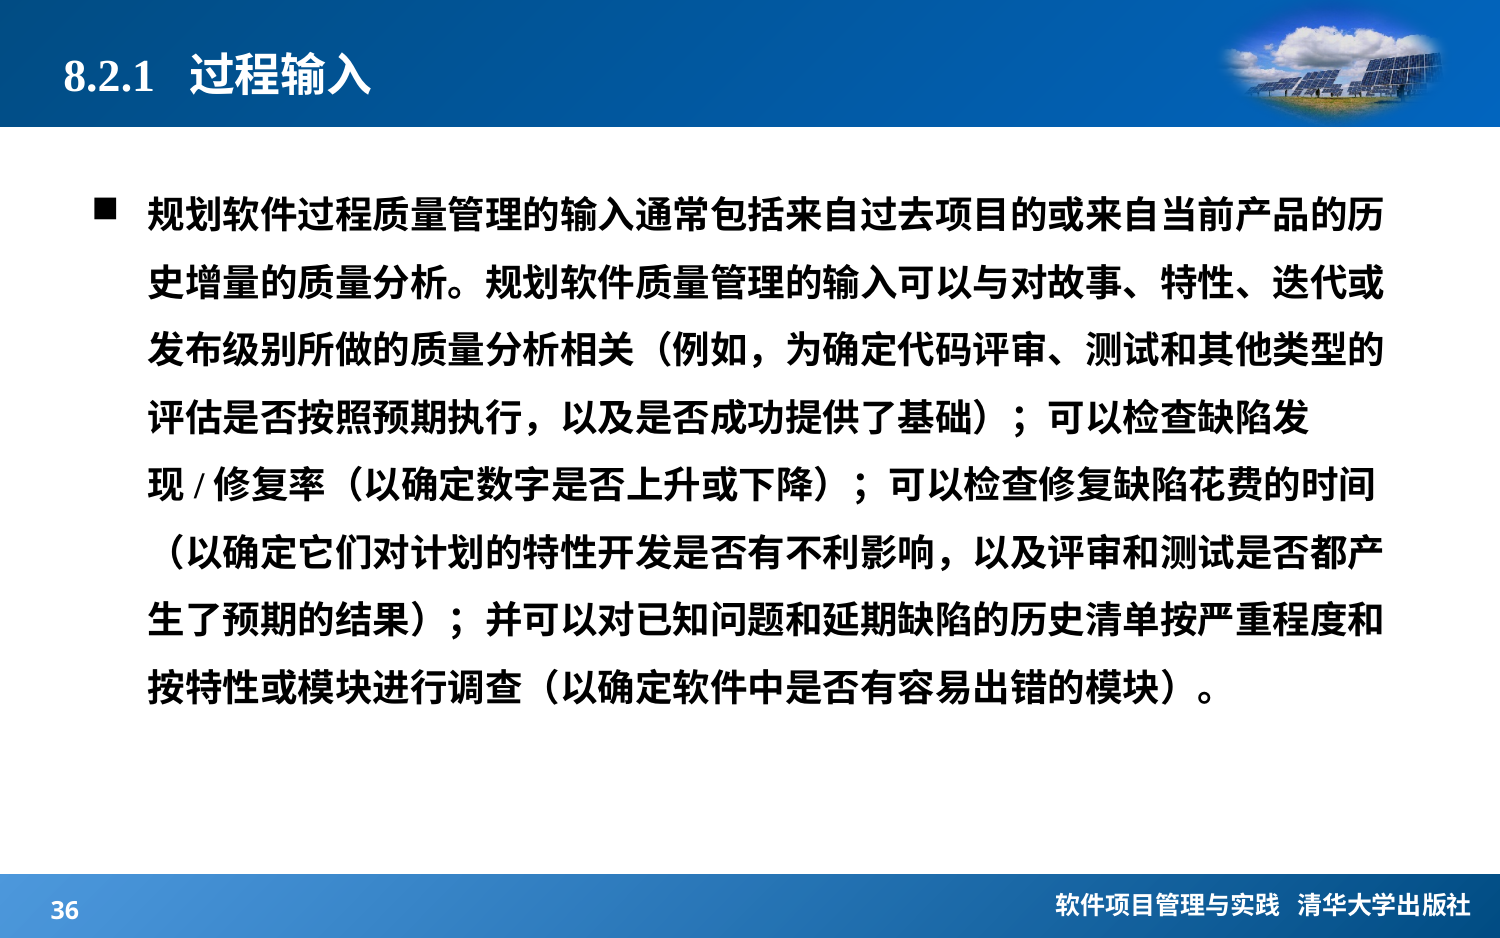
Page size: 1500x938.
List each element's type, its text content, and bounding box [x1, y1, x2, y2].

picture [1233, 6, 1433, 113]
text_box 规划软件过程质量管理的输入通常包括来自过去项目的或来自当前产品的历史增量的质量分析。规划软件质量管理的输入可以与对故事、特性、迭代或发布级别所做的质量分析相关（例如，为确定代码评审、测试和其他类型的评估是否按照预期执行，以及是否成功提供了基础）；可以检查缺陷发现/修复率（以确定数字是否上升或下降）；可以检查修复缺陷花费的时间（以确定它们对计划的特性开发是否有不利影响，以及评审和测试是否都产生了预期的结果）；并可以对已知问题和延期缺陷的历史清单按严重程度和按特性或模块进行调查（以确定软件中是否有容易出错的模块）。 [76, 161, 1424, 748]
title 8.2.1 过程输入 [48, 19, 1005, 127]
